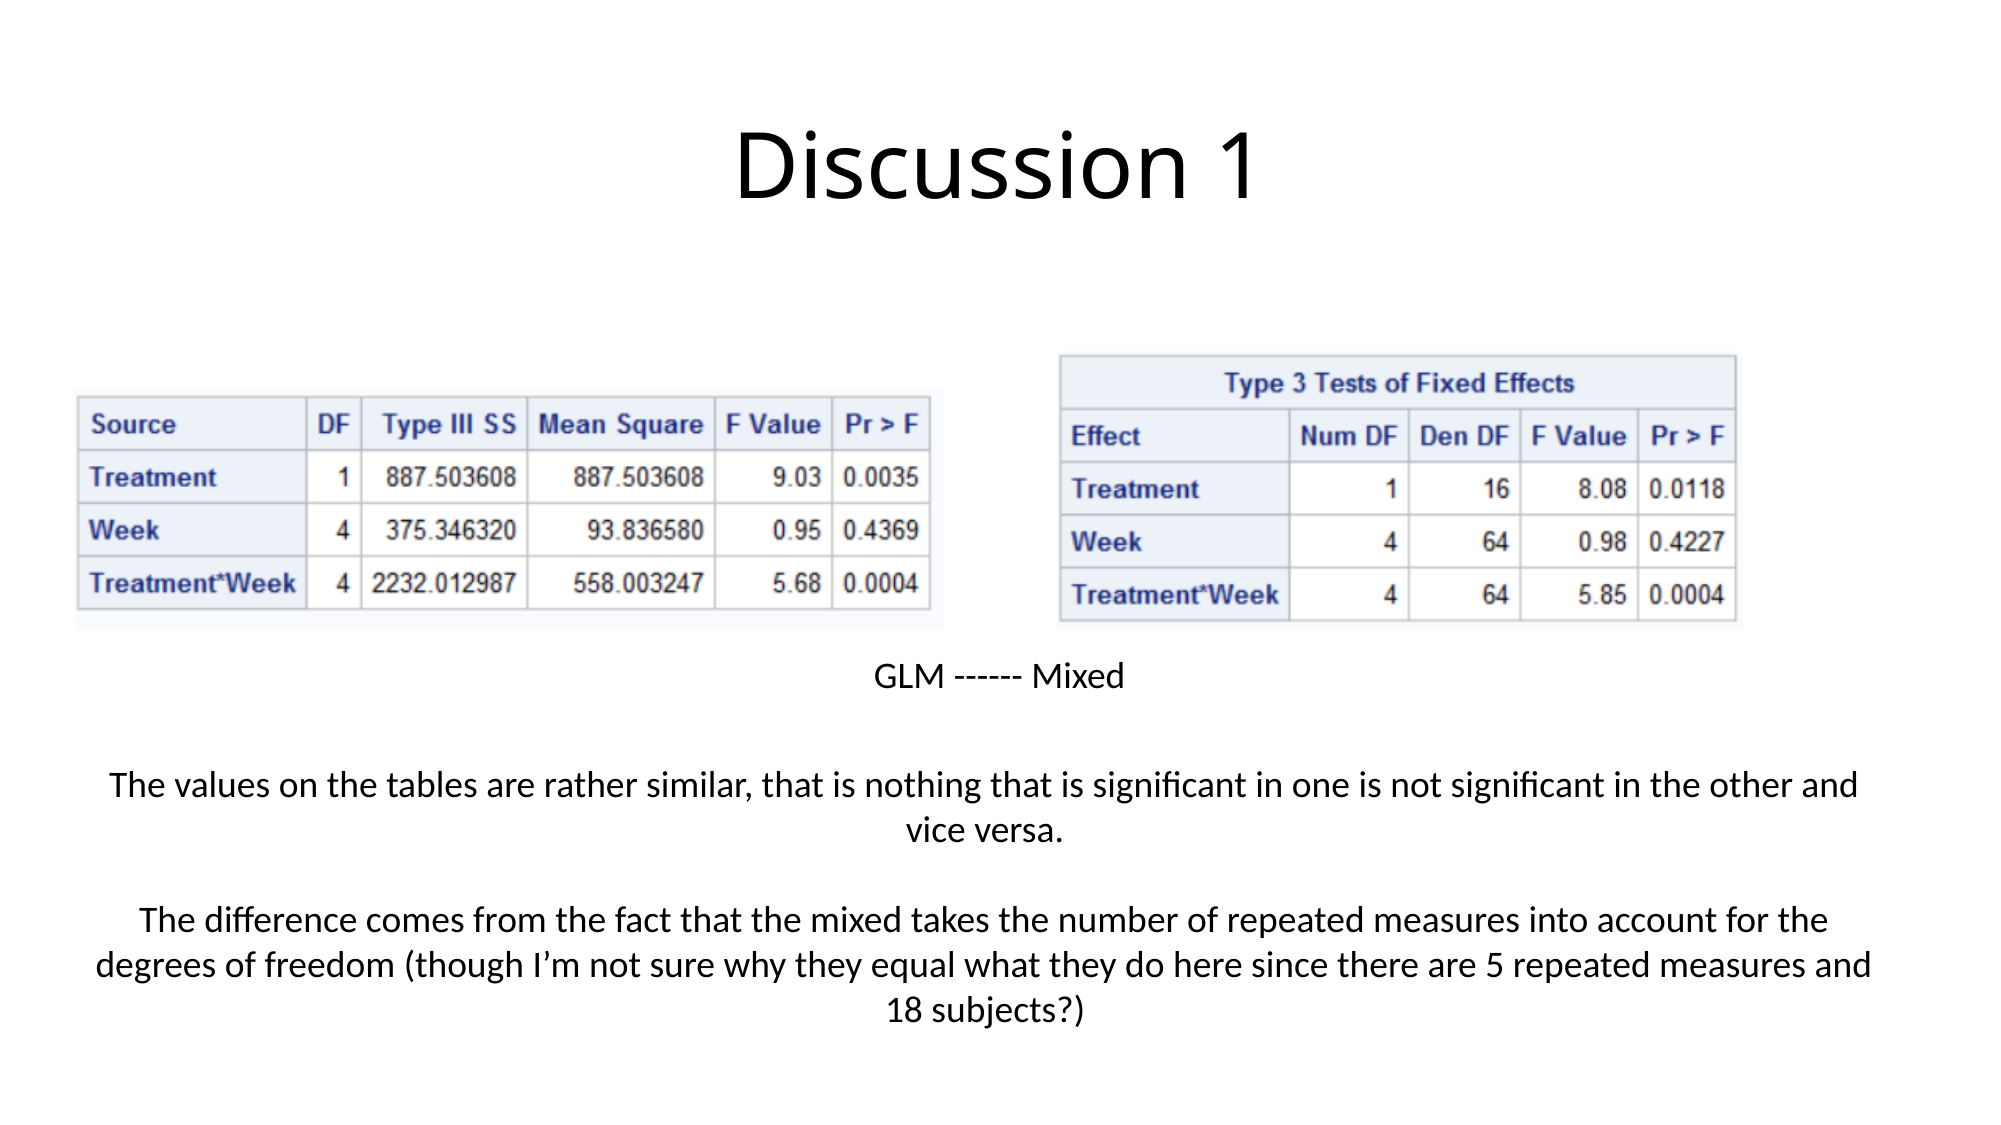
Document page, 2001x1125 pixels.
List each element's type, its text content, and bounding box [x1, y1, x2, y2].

picture [74, 388, 944, 630]
text_box GLM ------ Mixed [859, 643, 1141, 703]
picture [1057, 351, 1743, 630]
text_box The values on the tables are rather similar, that is nothing that is significant in one is not significant in the other and vice versa. The difference comes from the fact that the mixed takes the number of repeated measures into account for the degrees of freedom (though I’m not sure why they equal what they do here since there are 5 repeated measures and 18 subjects?) [74, 753, 1896, 1038]
title Discussion 1 [137, 59, 1863, 278]
